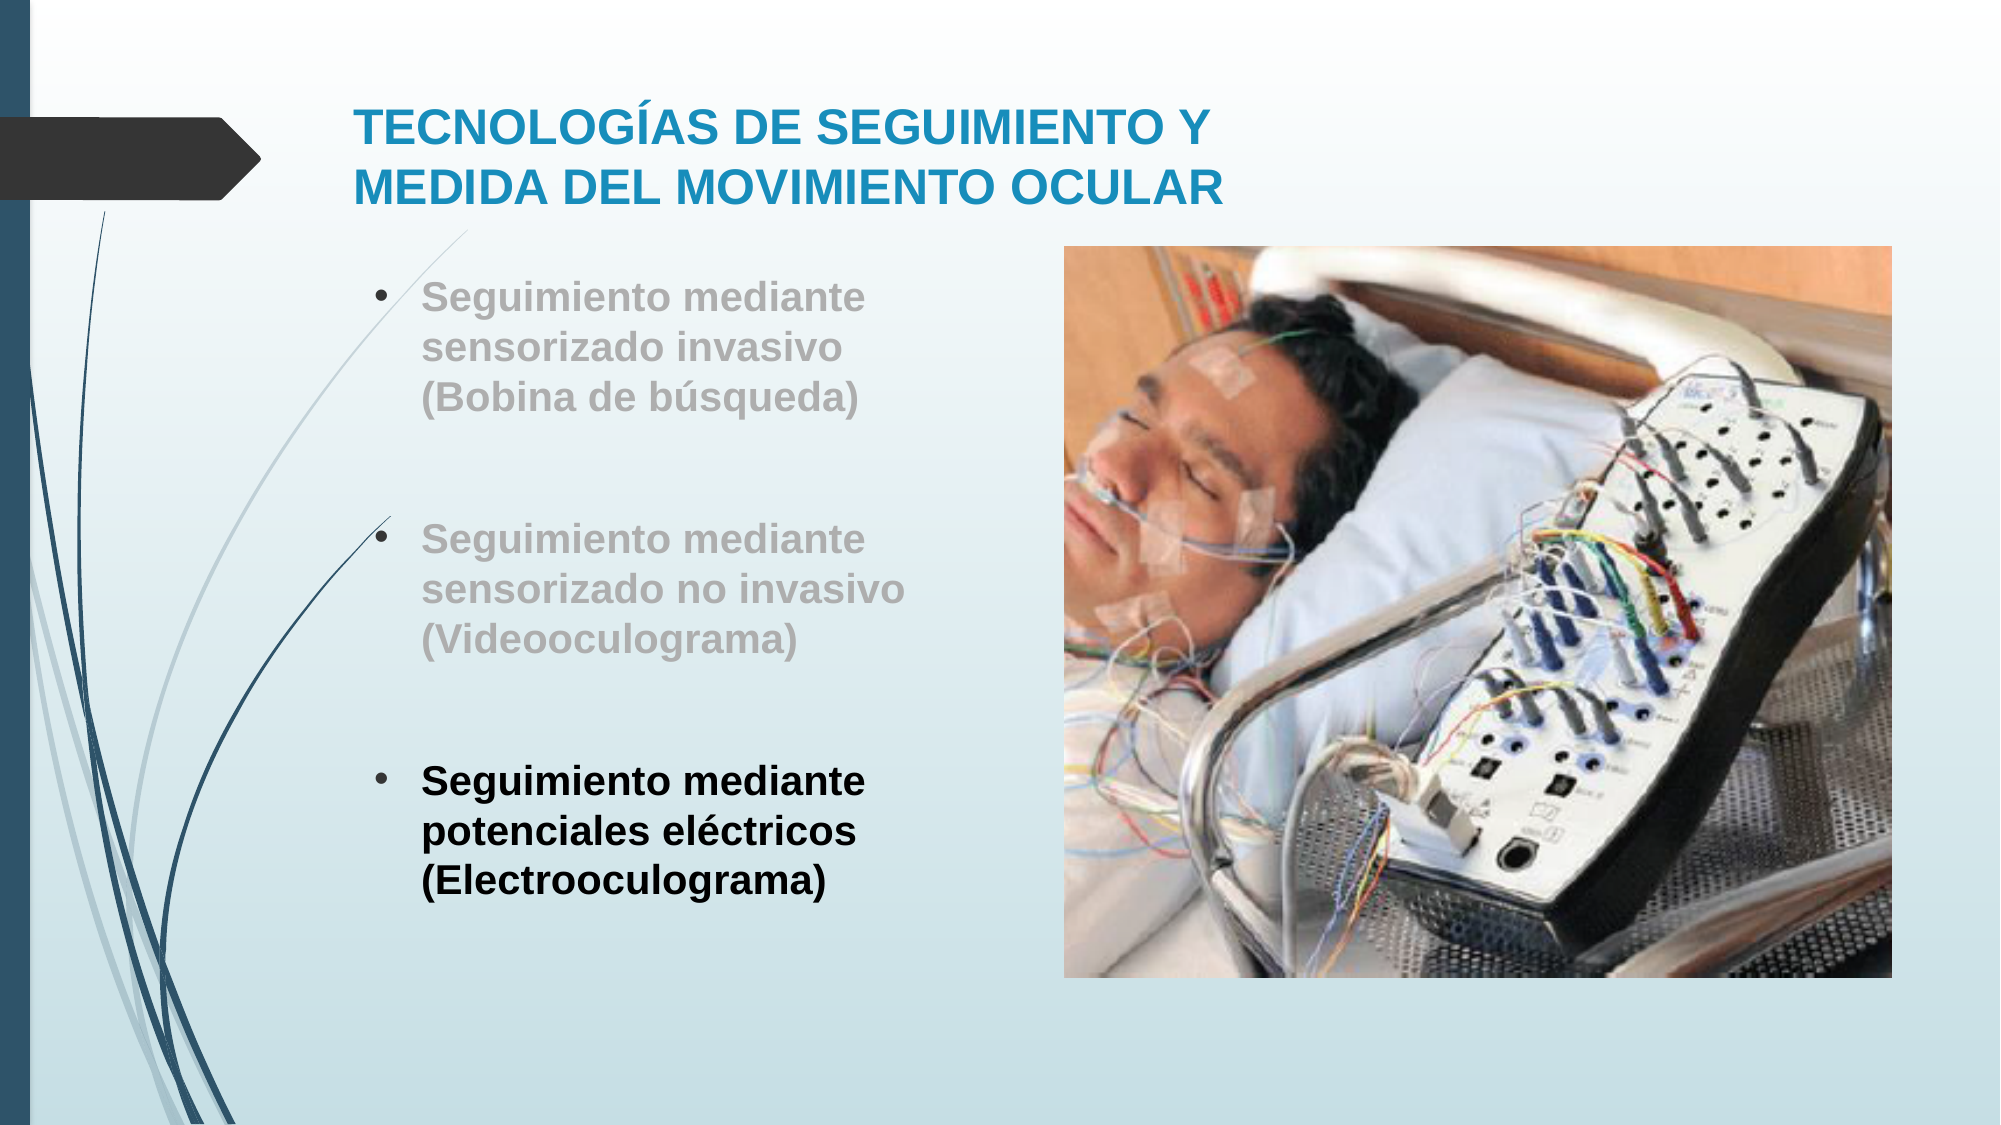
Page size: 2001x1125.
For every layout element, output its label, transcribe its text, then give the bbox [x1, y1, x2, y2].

picture [1064, 245, 1892, 978]
list Seguimiento mediante sensorizado invasivo (Bobina de búsqueda) Seguimiento mediante sensorizado no invasivo (Videooculograma) Seguimiento mediante potenciales eléctricos (Electrooculograma) [359, 262, 1011, 962]
title TECNOLOGÍAS DE SEGUIMIENTO Y MEDIDA DEL MOVIMIENTO OCULAR [338, 102, 1250, 222]
